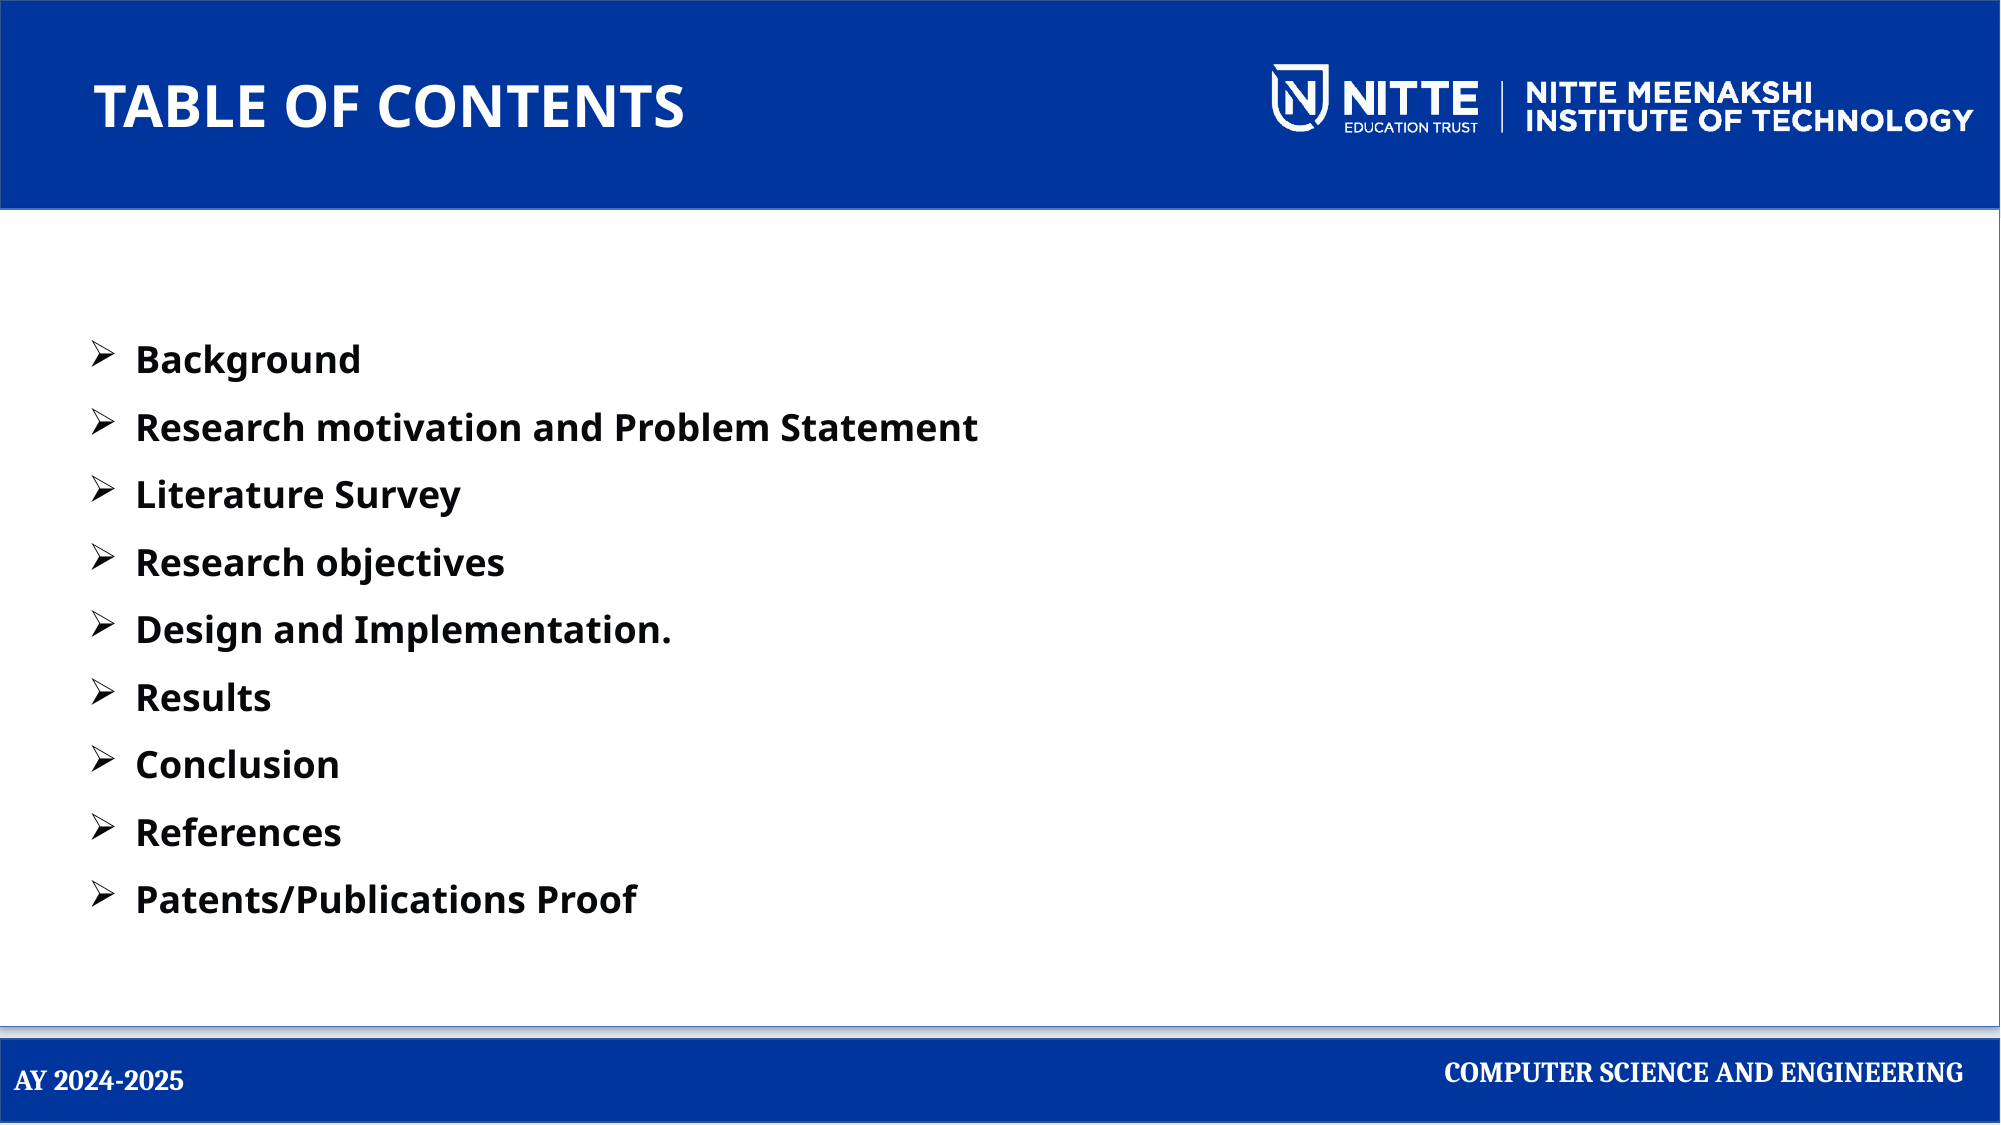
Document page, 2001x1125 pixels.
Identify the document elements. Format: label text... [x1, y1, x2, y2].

footer COMPUTER SCIENCE AND ENGINEERING [1366, 1040, 2000, 1101]
text_box TABLE OF CONTENTS [0, 61, 1390, 146]
slide_number AY 2024-2025 [0, 1049, 449, 1109]
picture [1122, 0, 2001, 275]
text_box Background Research motivation and Problem Statement Literature Survey Research objectives Design and Implementation. Results Conclusion References Patents/Publications Proof [0, 208, 2000, 1027]
